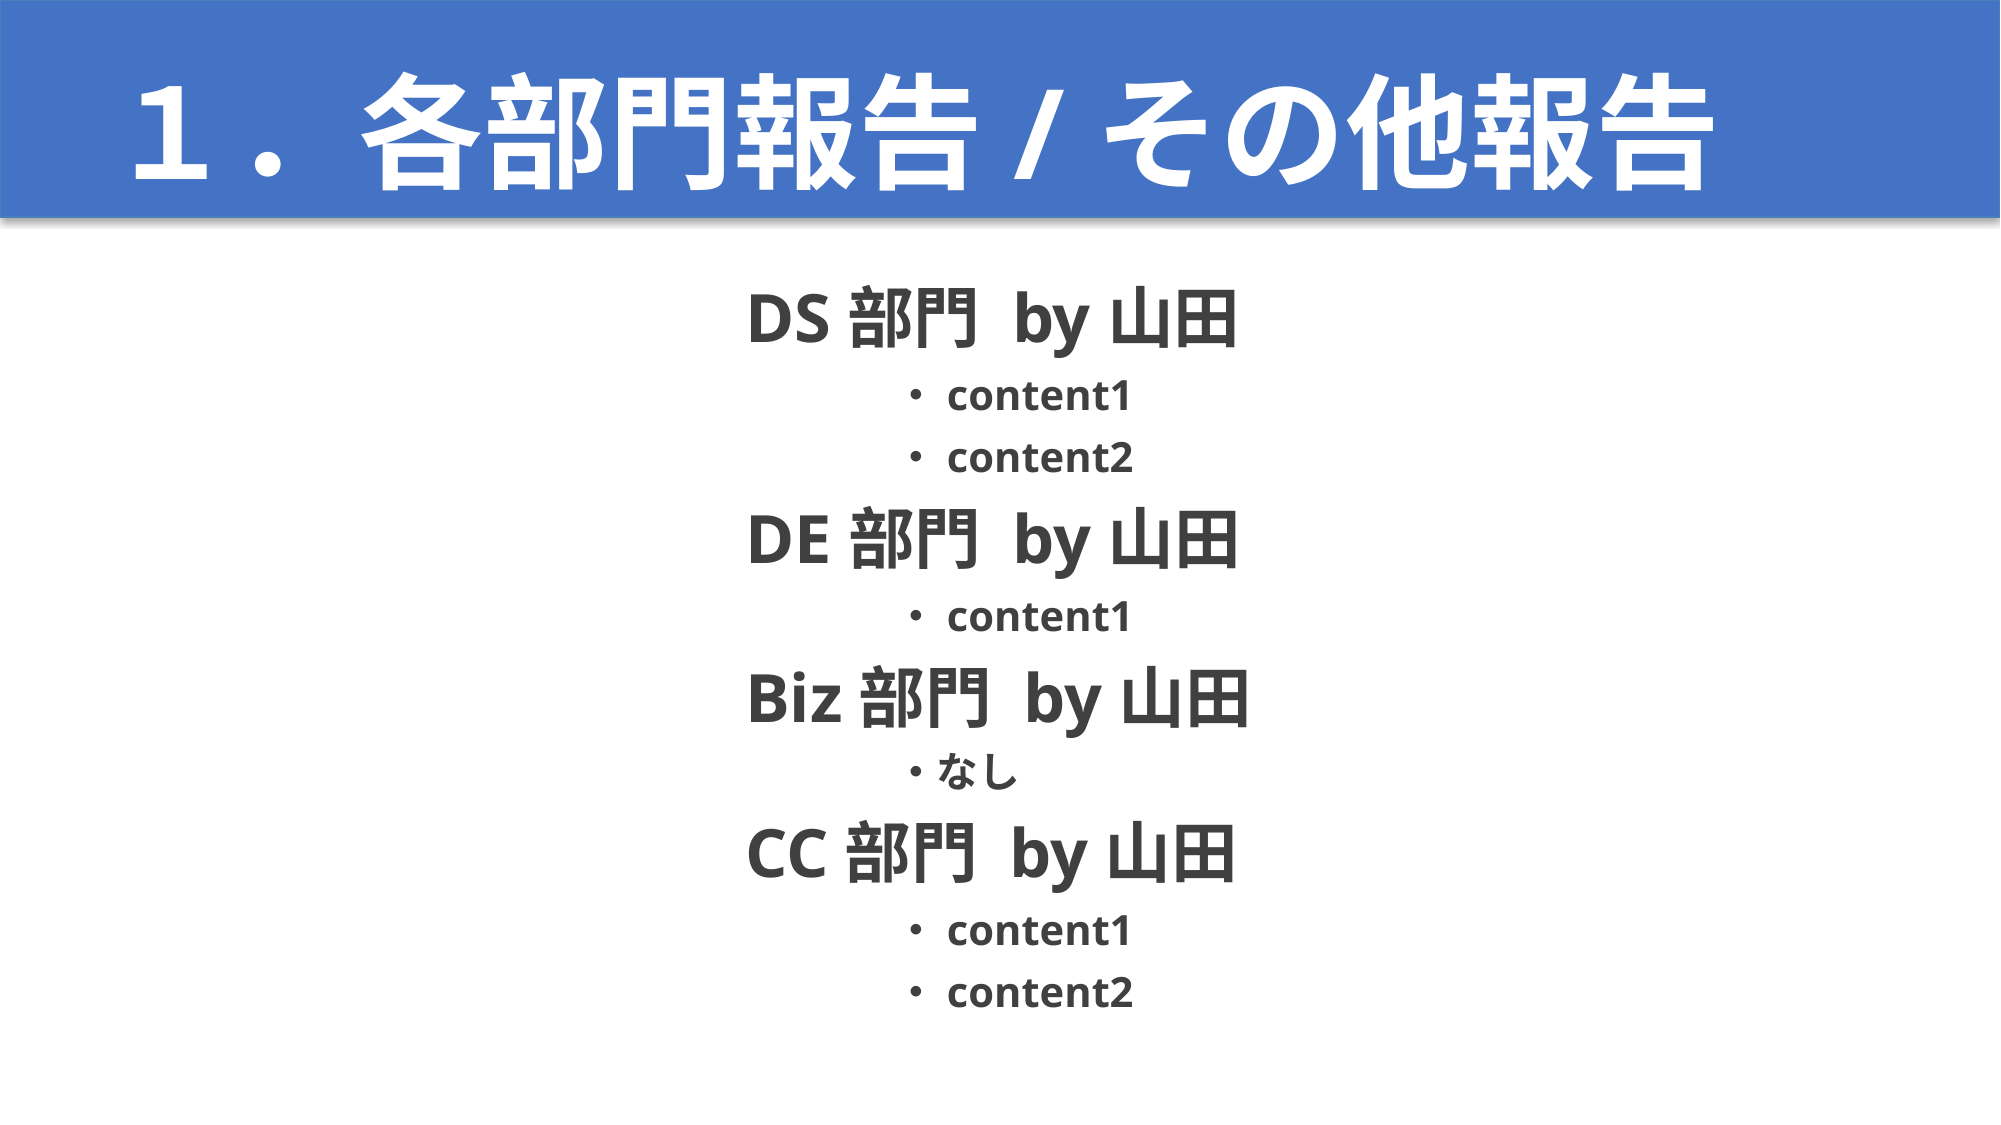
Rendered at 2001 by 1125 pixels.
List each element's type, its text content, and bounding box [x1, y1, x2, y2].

text_box [0, 0, 2000, 218]
text_box DS部門 by山田 ・content1 ・content2 DE部門 by山田 ・content1 Biz部門 by山田 ・なし CC部門 by山田 ・content1 ・content2 [730, 207, 1267, 1024]
text_box １．各部門報告/その他報告 [94, 47, 1736, 212]
